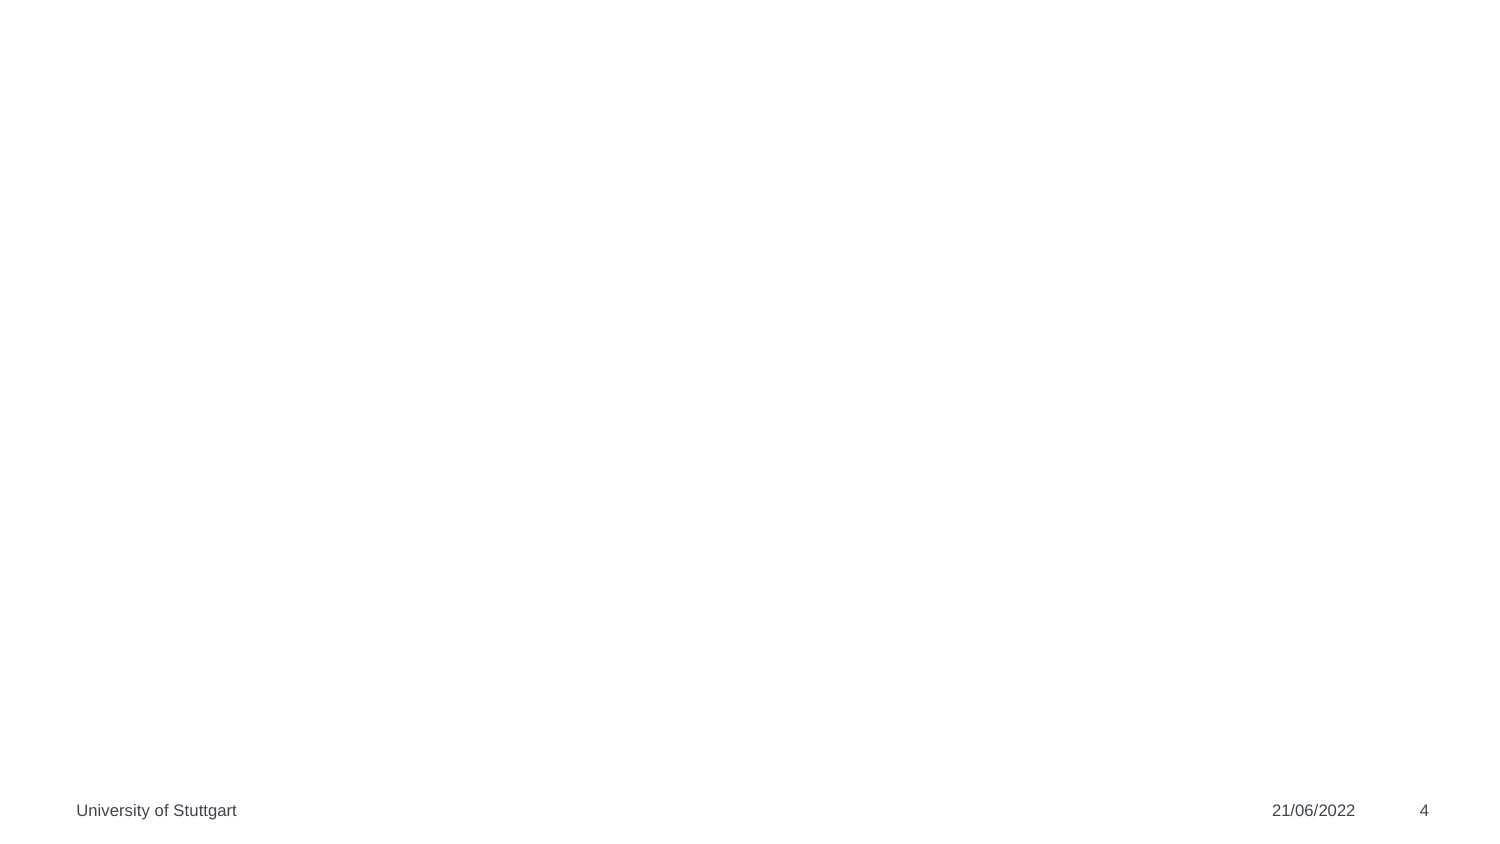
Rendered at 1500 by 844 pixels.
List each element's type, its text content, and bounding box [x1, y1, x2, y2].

slide_number 4 [1392, 799, 1430, 821]
footer University of Stuttgart [76, 799, 1072, 821]
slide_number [1272, 799, 1360, 821]
